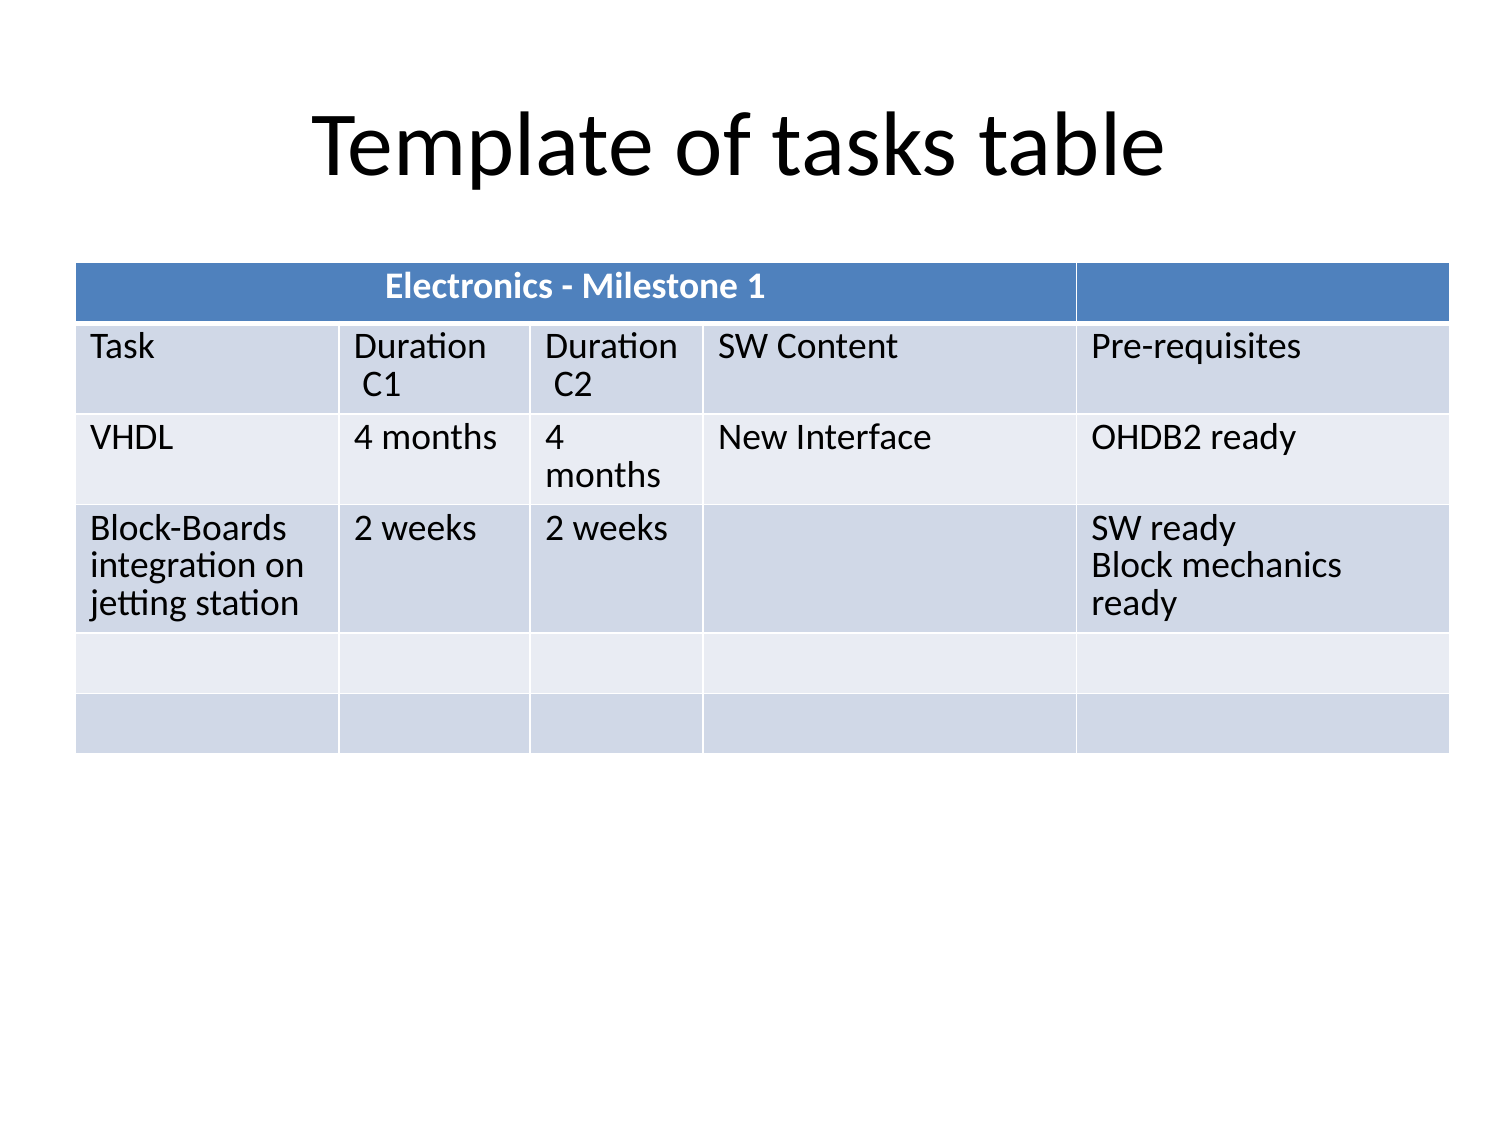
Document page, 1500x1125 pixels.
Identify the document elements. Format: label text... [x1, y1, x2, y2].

table_cell 2 weeks [340, 505, 529, 632]
table_cell [76, 634, 338, 693]
table_cell 4 months [531, 415, 702, 504]
table_cell 4 months [340, 415, 529, 504]
table_header [1077, 263, 1449, 321]
table_cell Block-Boards integration on jetting station [76, 505, 338, 632]
table_header Electronics - Milestone 1 [76, 263, 1076, 321]
table_cell [1077, 634, 1449, 693]
table_cell SW ready Block mechanics ready [1077, 505, 1449, 632]
table_cell [1077, 694, 1449, 753]
table_cell [340, 634, 529, 693]
table_cell [531, 634, 702, 693]
table_cell VHDL [76, 415, 338, 504]
table_cell SW Content [704, 326, 1076, 413]
table_cell [76, 694, 338, 753]
table_cell [340, 694, 529, 753]
table_cell New Interface [704, 415, 1076, 504]
table_cell Task [76, 326, 338, 413]
title Template of tasks table [75, 45, 1425, 233]
table_cell Pre-requisites [1077, 326, 1449, 413]
table_cell [531, 694, 702, 753]
table_cell Duration C1 [340, 326, 529, 413]
table_cell 2 weeks [531, 505, 702, 632]
table_cell [704, 505, 1076, 632]
table_cell OHDB2 ready [1077, 415, 1449, 504]
table_cell [704, 634, 1076, 693]
table_cell Duration C2 [531, 326, 702, 413]
table_cell [704, 694, 1076, 753]
